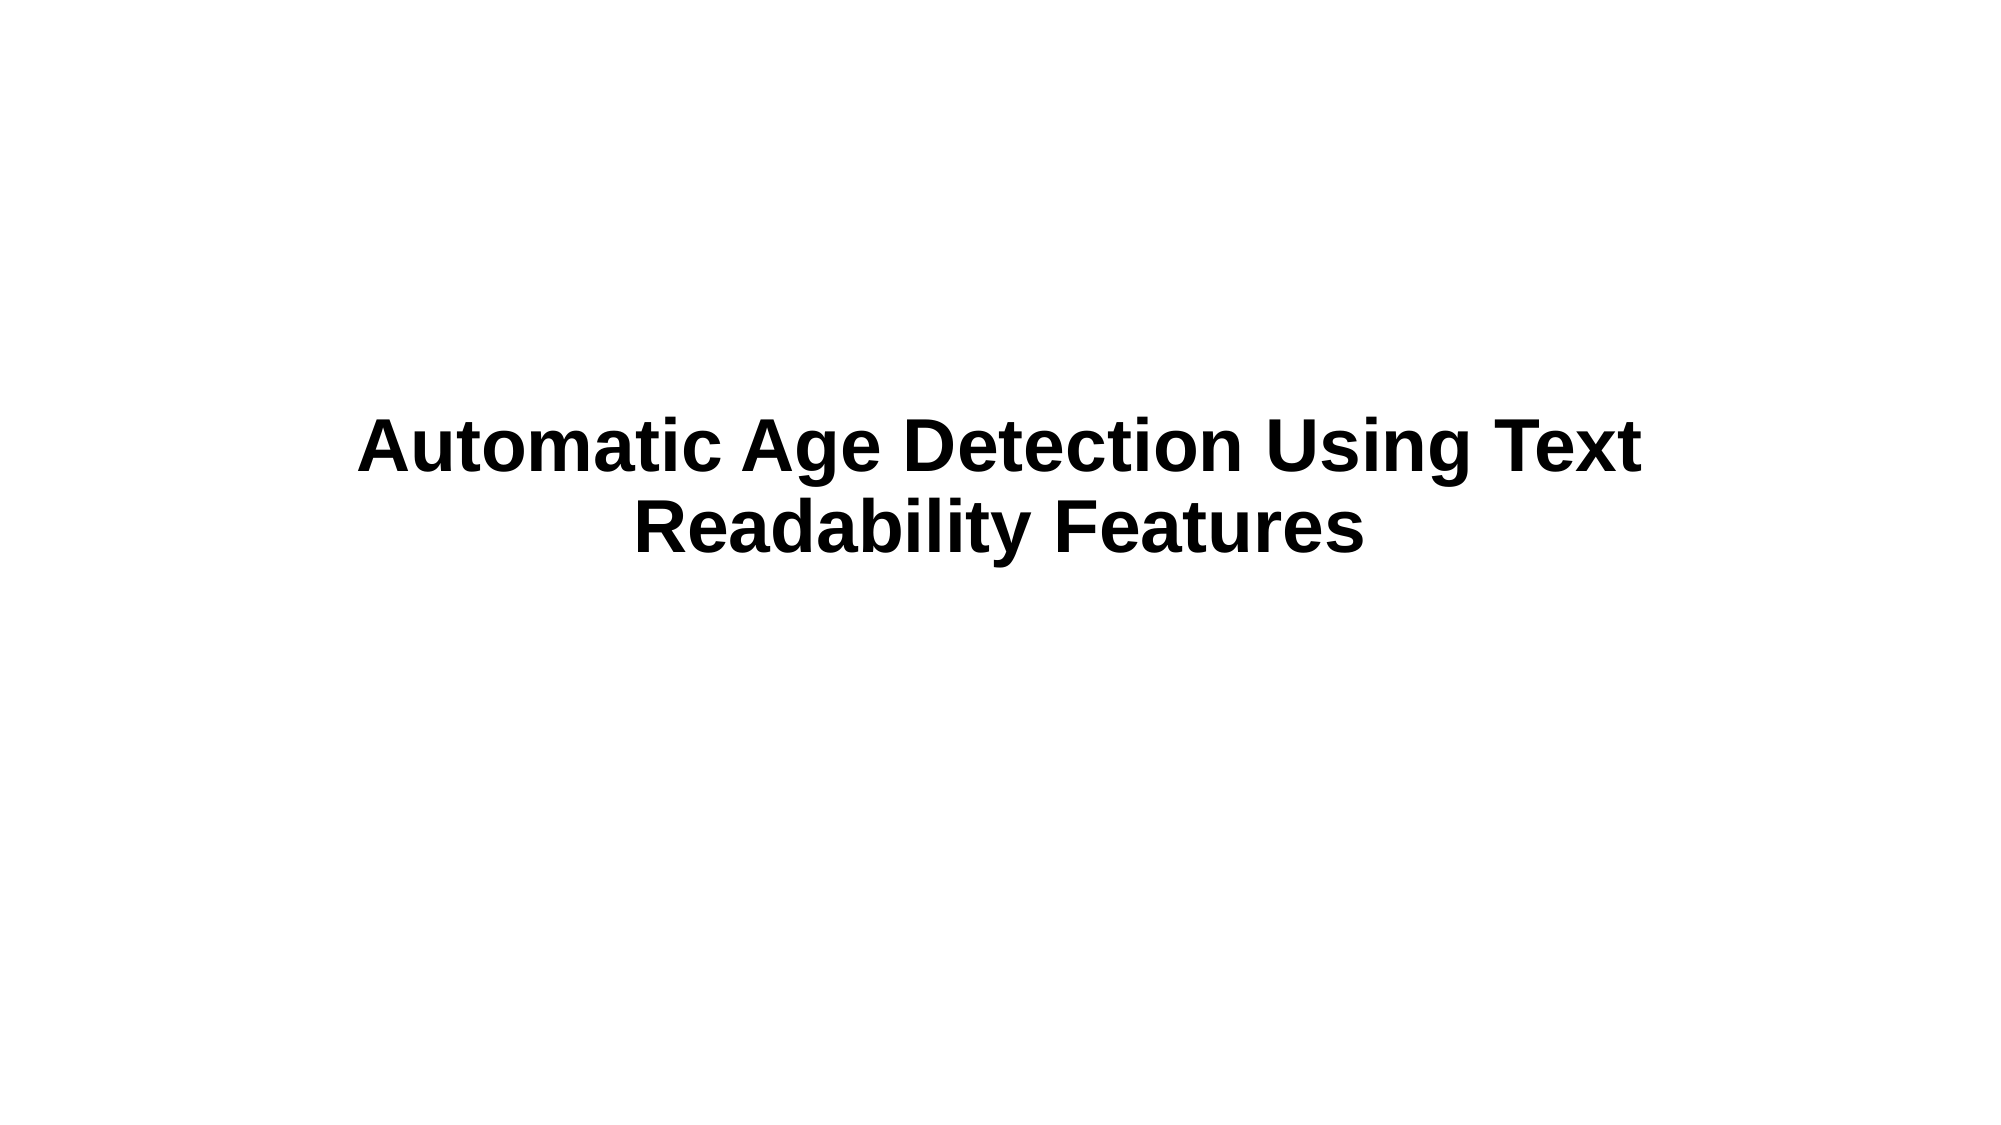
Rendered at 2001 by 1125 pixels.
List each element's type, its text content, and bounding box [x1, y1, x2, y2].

title Automatic Age Detection Using Text Readability Features [249, 184, 1750, 576]
